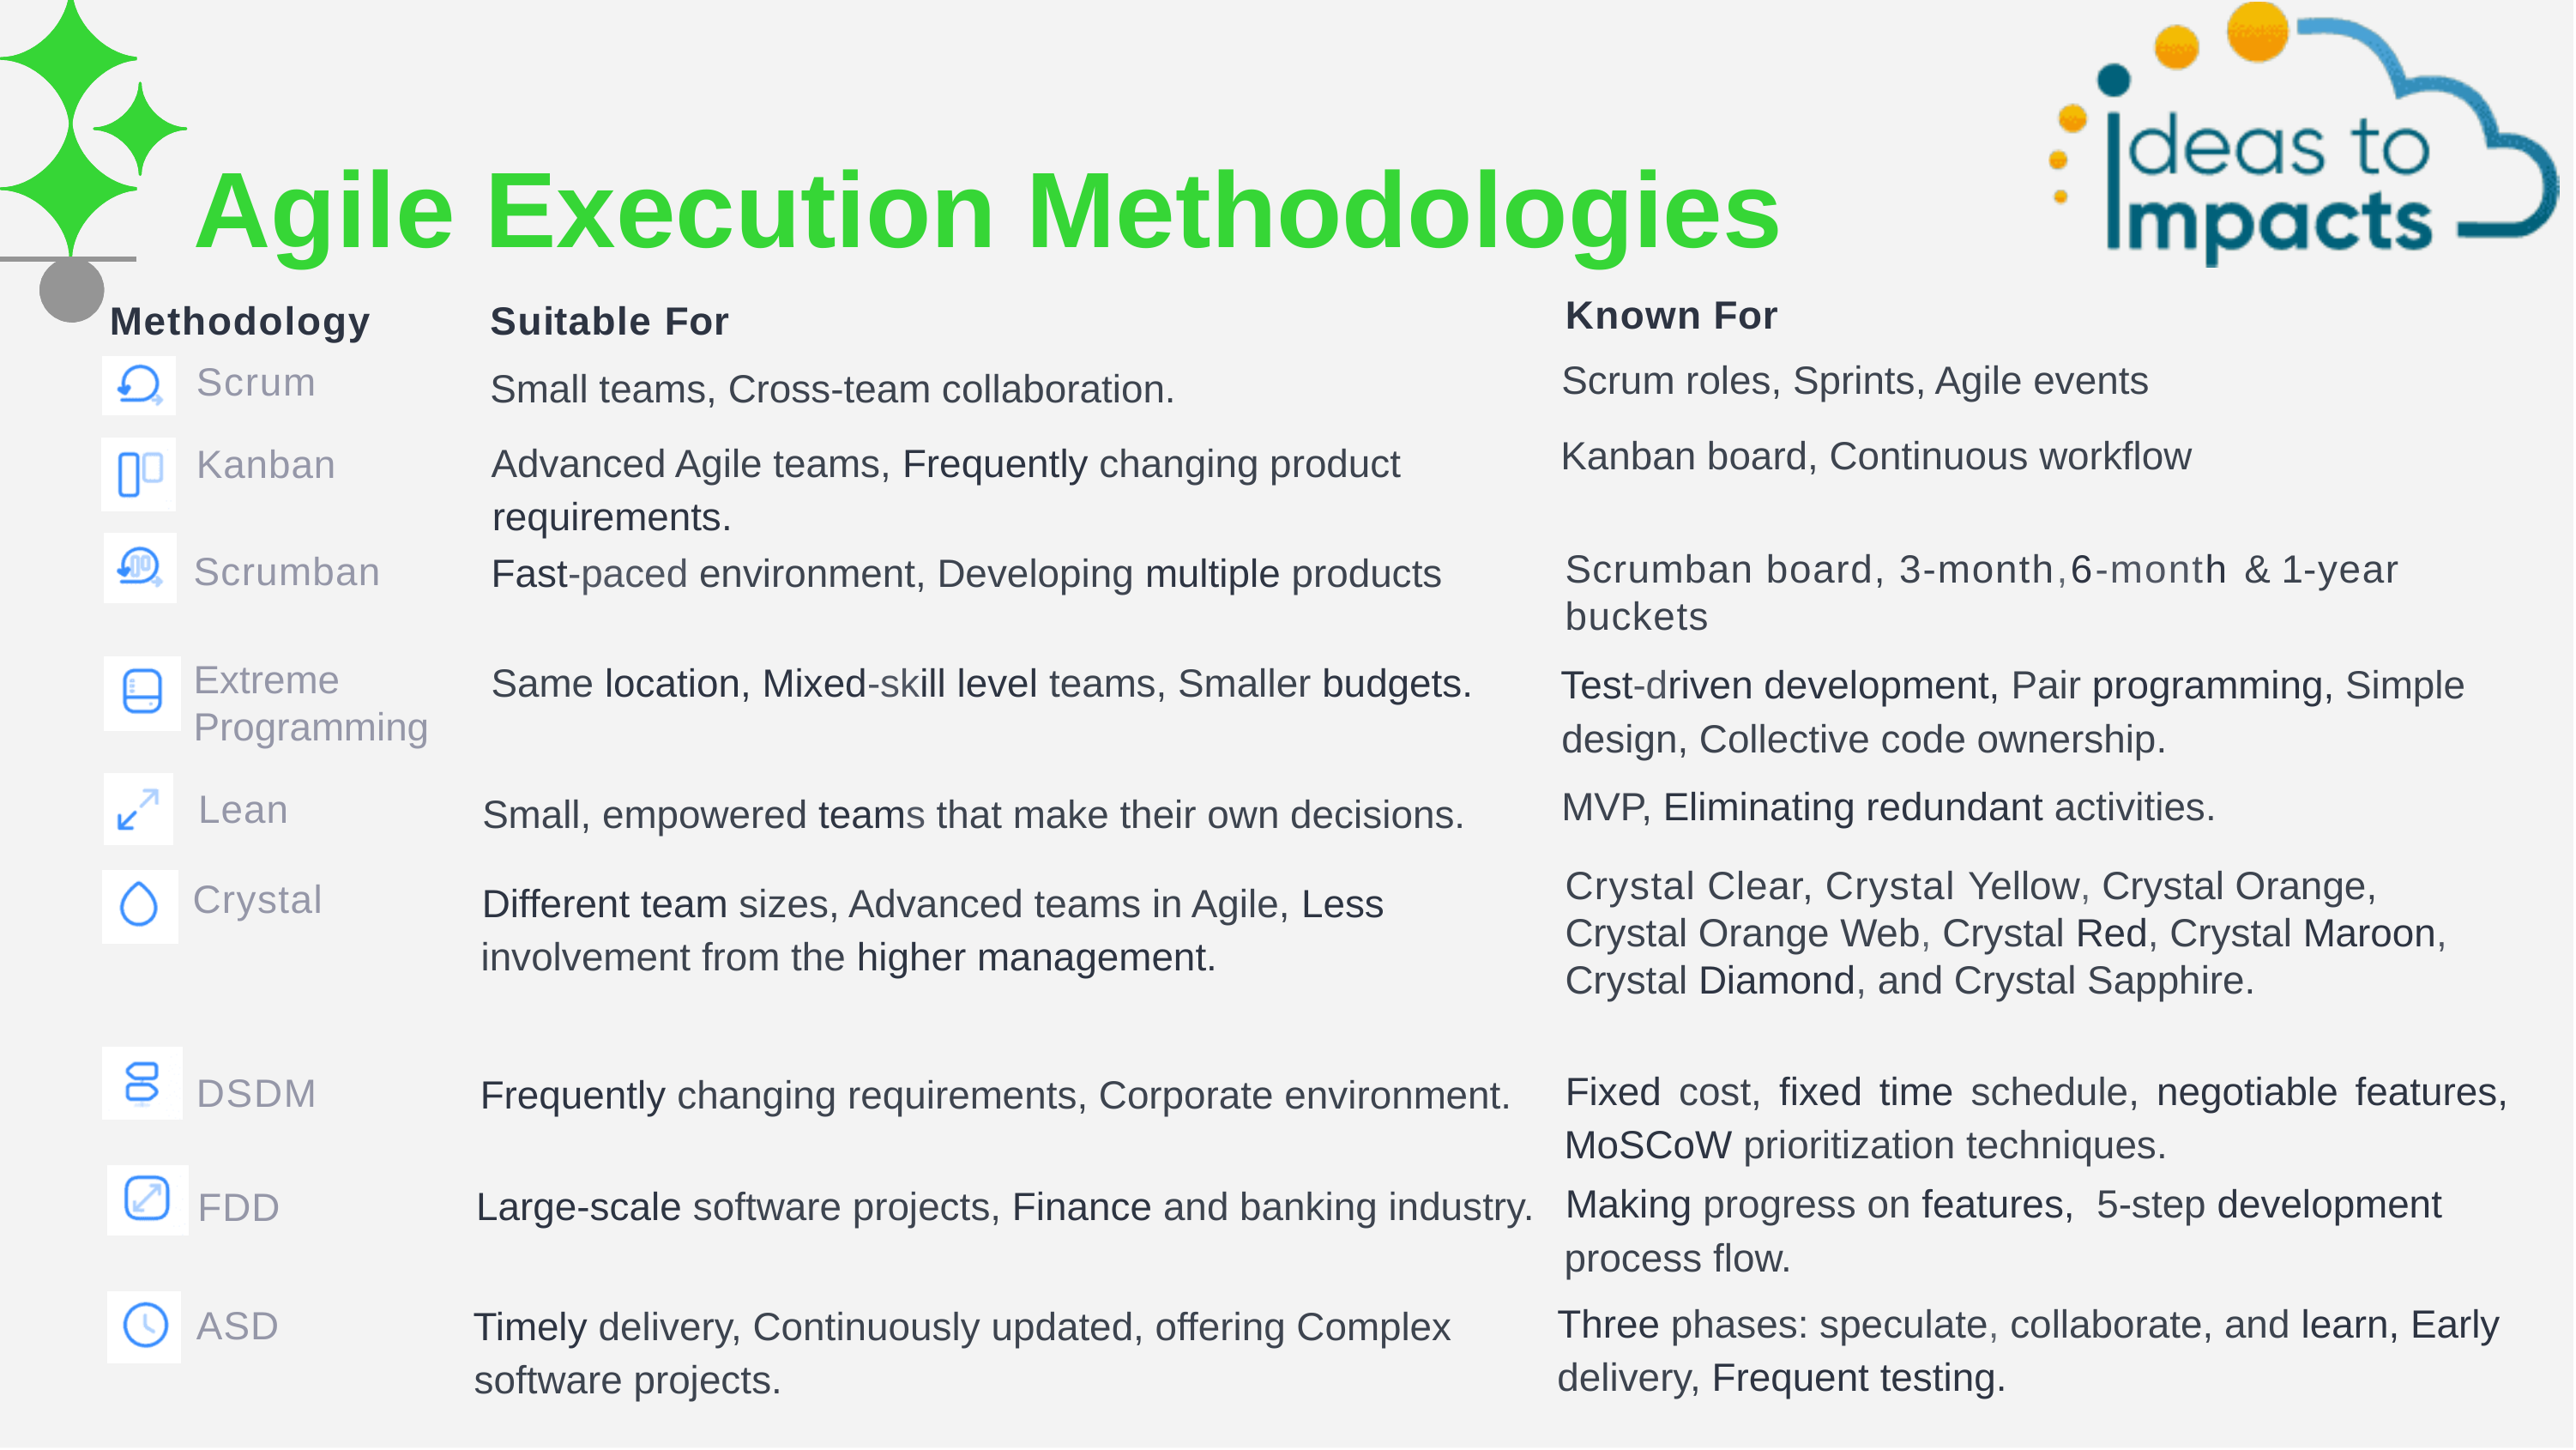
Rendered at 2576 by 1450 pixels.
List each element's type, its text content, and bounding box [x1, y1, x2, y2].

picture [102, 356, 176, 415]
picture [104, 656, 181, 731]
picture [102, 870, 178, 944]
picture [107, 1291, 182, 1363]
picture [104, 773, 173, 845]
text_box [107, 289, 2532, 1399]
picture [107, 1165, 189, 1236]
picture [104, 533, 177, 604]
picture [2048, 2, 2560, 268]
picture [101, 438, 176, 512]
title Agile Execution Methodologies [191, 138, 2006, 286]
picture [102, 1047, 183, 1120]
